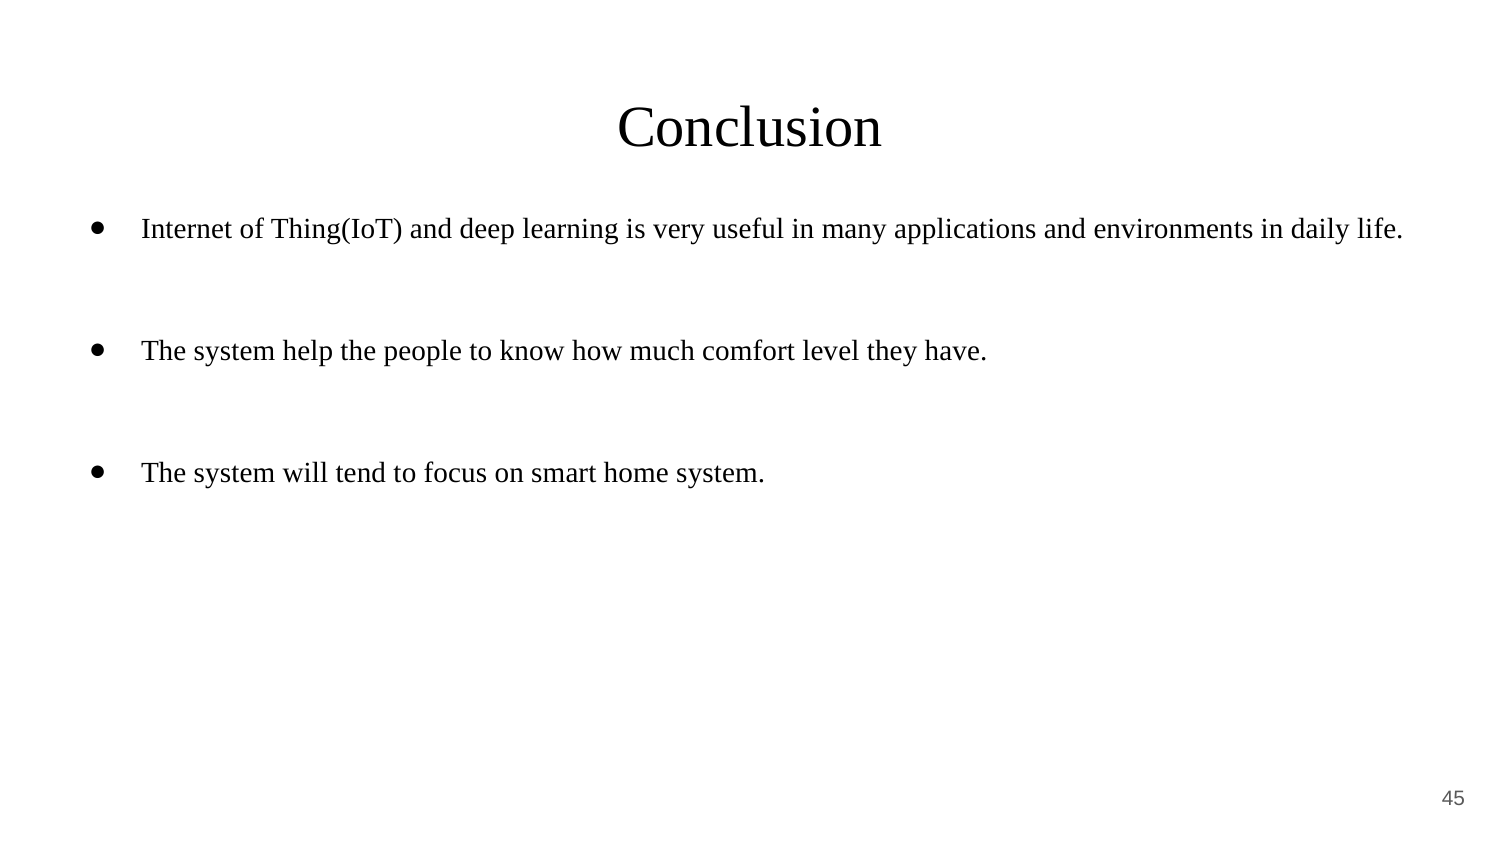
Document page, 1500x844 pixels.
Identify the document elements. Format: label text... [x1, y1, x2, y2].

list Internet of Thing(IoT) and deep learning is very useful in many applications and environments in daily life. The system help the people to know how much comfort level they have. The system will tend to focus on smart home system. [51, 189, 1449, 750]
title Conclusion [51, 72, 1449, 167]
slide_number ‹#› [1389, 764, 1480, 830]
